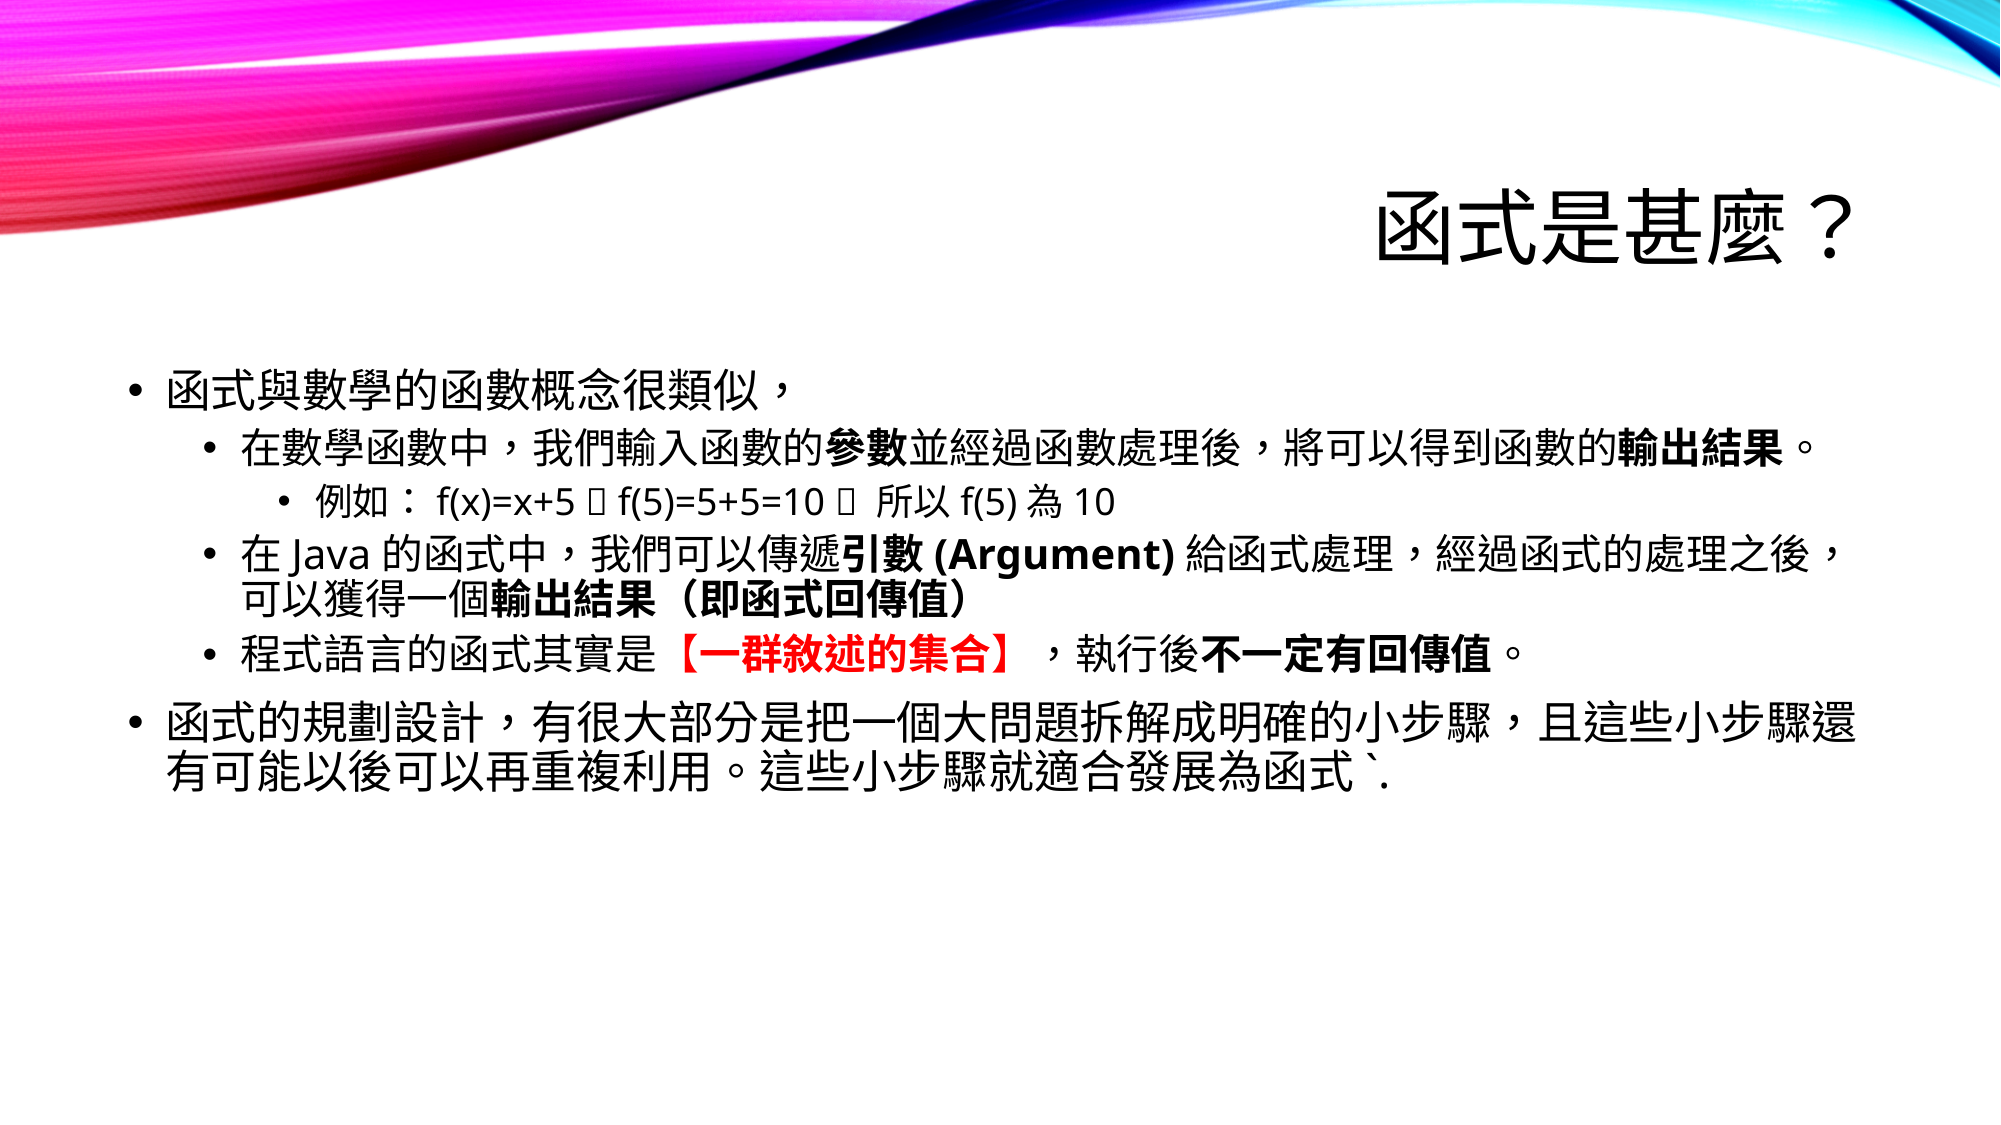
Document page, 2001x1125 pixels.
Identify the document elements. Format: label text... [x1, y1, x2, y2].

picture [1890, 0, 2000, 75]
picture [1910, 0, 2000, 45]
picture [0, 0, 2000, 237]
list 函式與數學的函數概念很類似， 在數學函數中，我們輸入函數的參數並經過函數處理後，將可以得到函數的輸出結果。 例如：f(x)=x+5  f(5)=5+5=10  所以f(5)為10 在Java的函式中，我們可以傳遞引數(Argument)給函式處理，經過函式的處理之後，可以獲得一個輸出結果（即函式回傳值） 程式語言的函式其實是【一群敘述的集合】，執行後不一定有回傳值。 函式的規劃設計，有很大部分是把一個大問題拆解成明確的小步驟，且這些小步驟還有可能以後可以再重複利用。這些小步驟就適合發展為函式`. [112, 360, 1888, 1021]
title 函式是甚麼？ [474, 125, 1888, 338]
